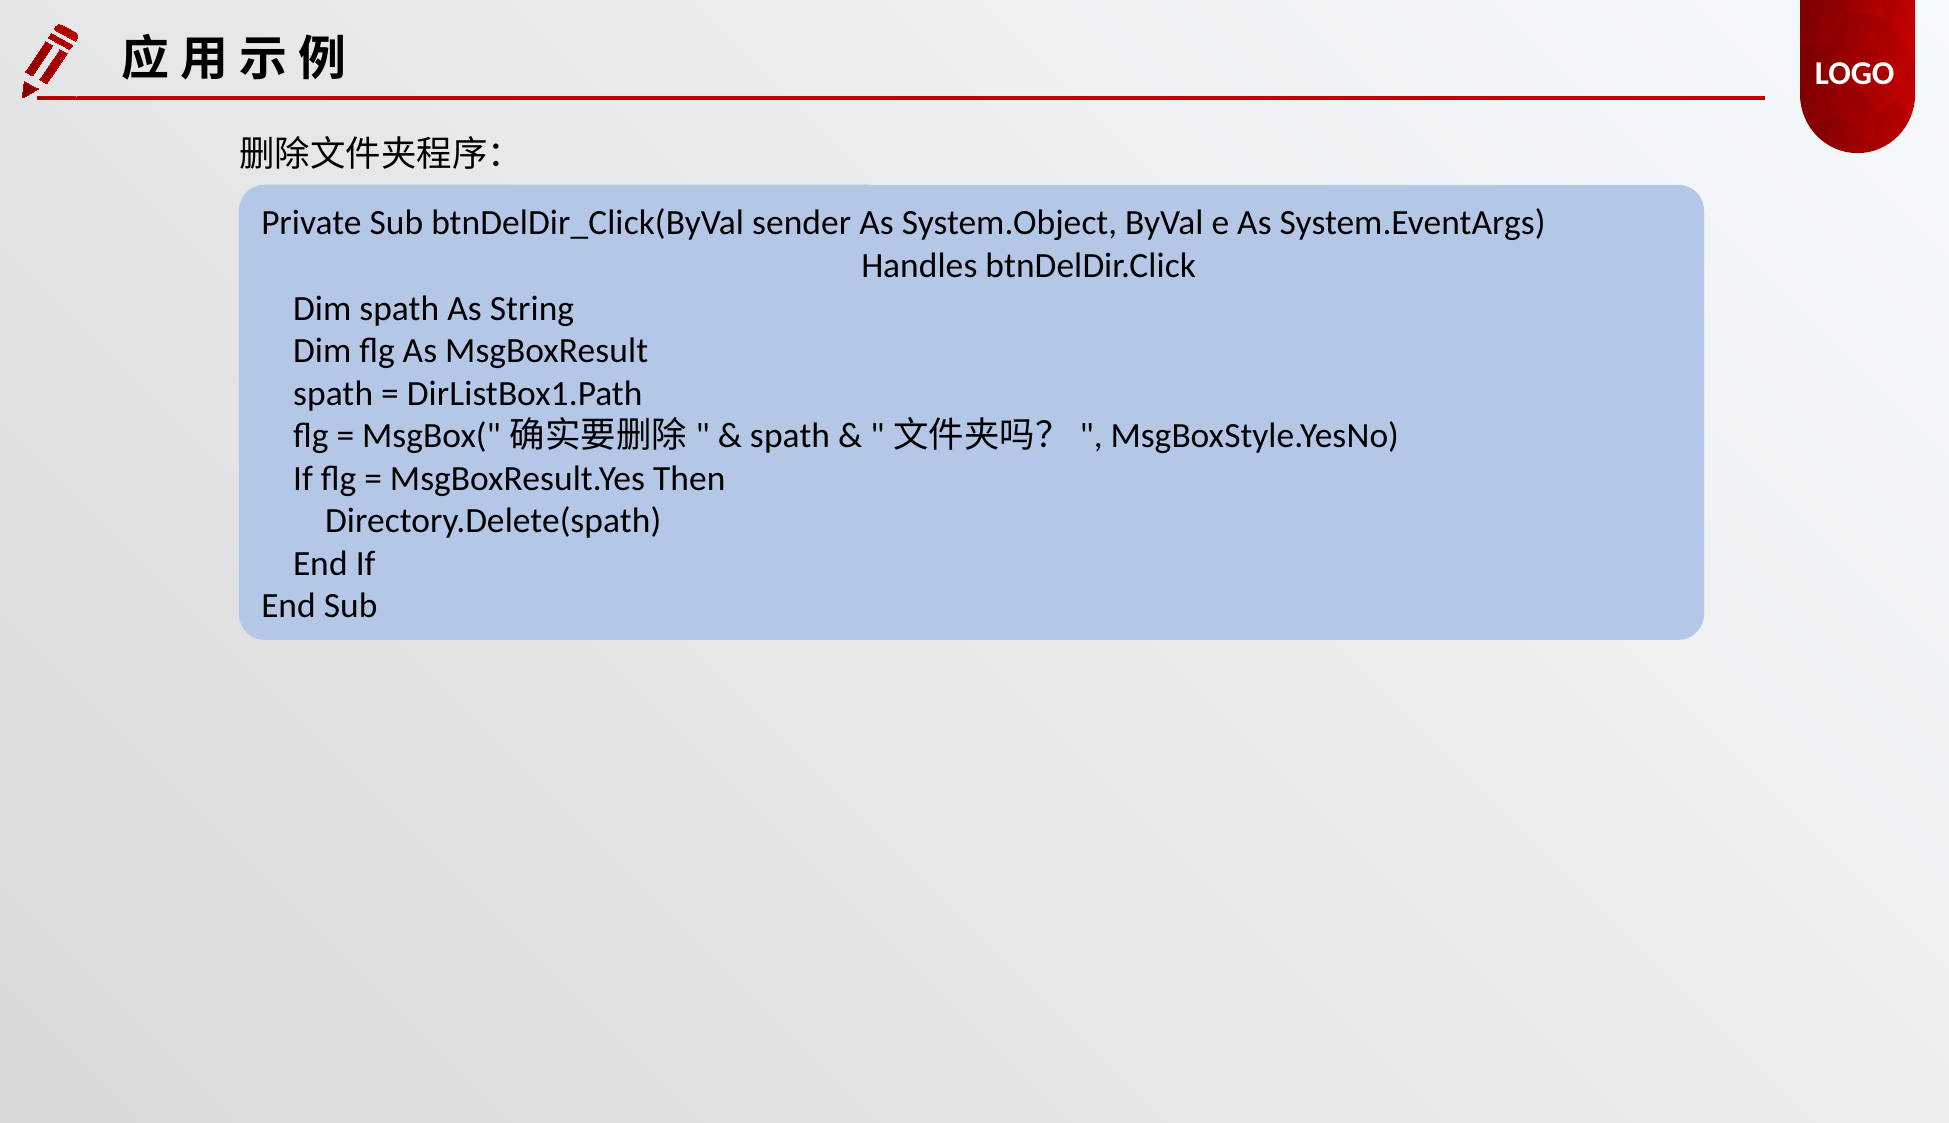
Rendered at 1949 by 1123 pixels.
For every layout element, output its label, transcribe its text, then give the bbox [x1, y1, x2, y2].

text_box Private Sub btnDelDir_Click(ByVal sender As System.Object, ByVal e As System.EventArgs) Handles btnDelDir.Click Dim spath As String Dim flg As MsgBoxResult spath = DirListBox1.Path flg = MsgBox("确实要删除" & spath & "文件夹吗？", MsgBoxStyle.YesNo) If flg = MsgBoxResult.Yes Then Directory.Delete(spath) End If End Sub [238, 184, 1705, 640]
picture [26, 42, 52, 75]
picture [1800, 0, 1916, 154]
picture [40, 50, 67, 83]
text_box 删除文件夹程序： [224, 123, 539, 181]
picture [54, 24, 78, 41]
picture [22, 82, 37, 97]
picture [48, 33, 73, 49]
text_box 应 用 示 例 [101, 17, 714, 95]
